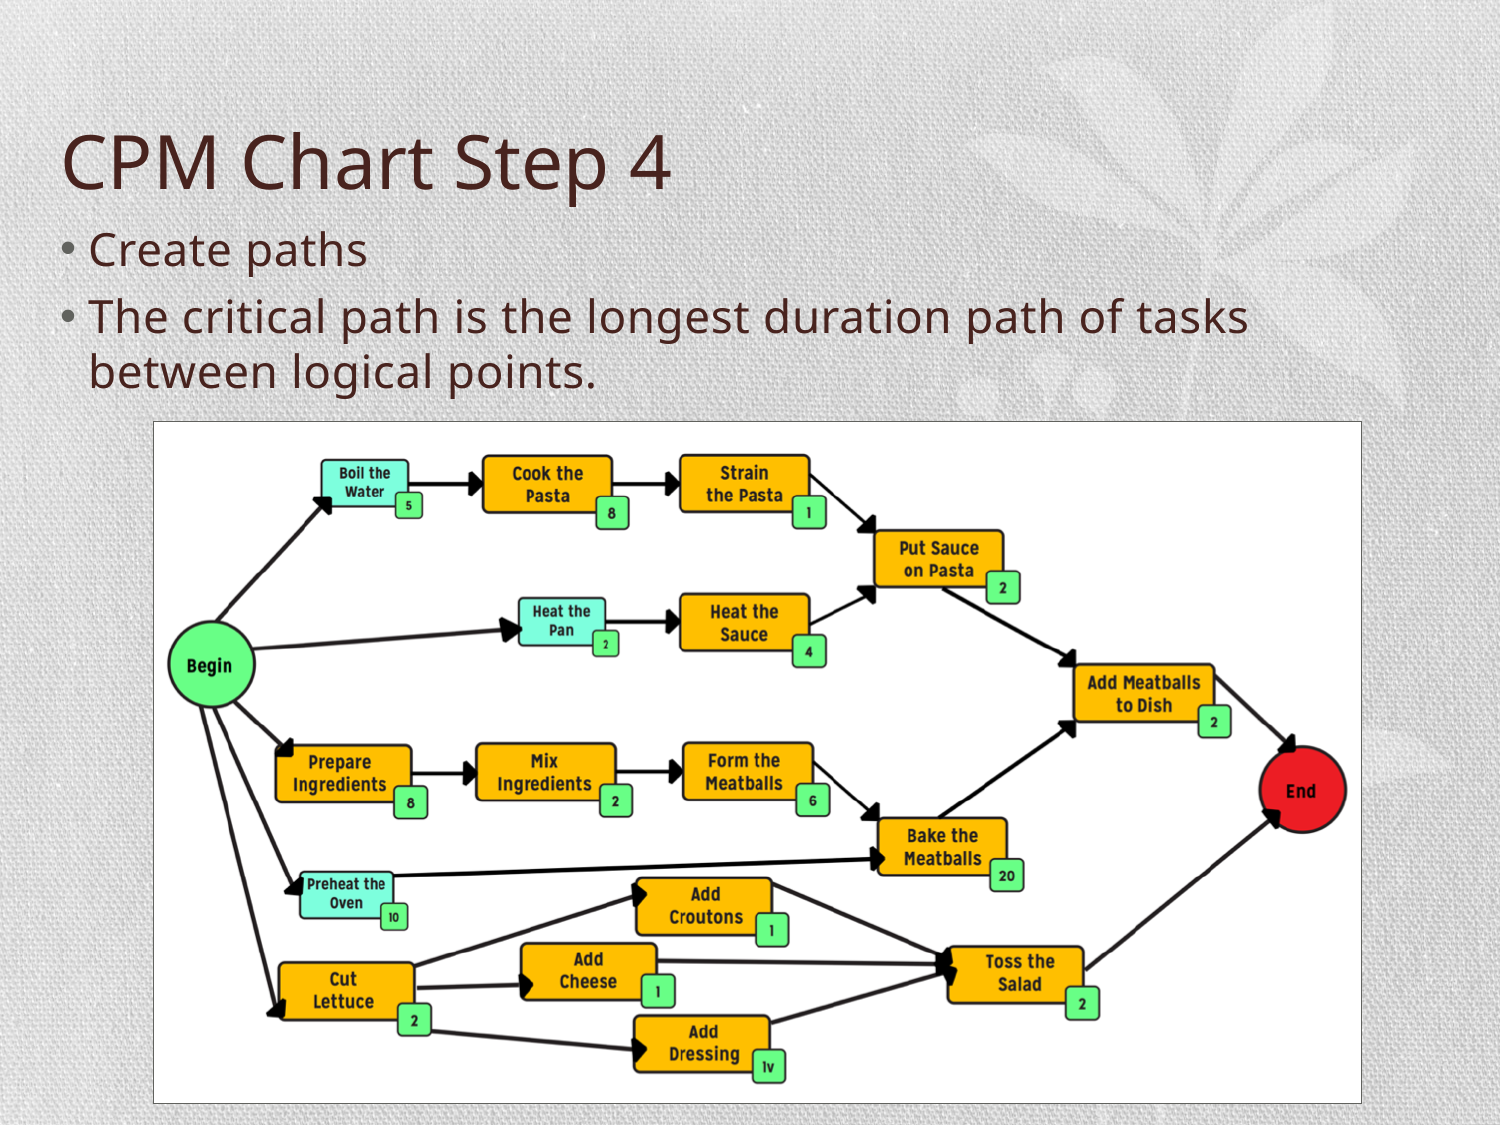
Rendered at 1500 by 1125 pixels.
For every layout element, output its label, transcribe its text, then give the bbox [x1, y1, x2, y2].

picture [152, 421, 1362, 1105]
list Create paths The critical path is the longest duration path of tasks between logical points. [45, 213, 1420, 1023]
title CPM Chart Step 4 [45, 37, 1455, 213]
